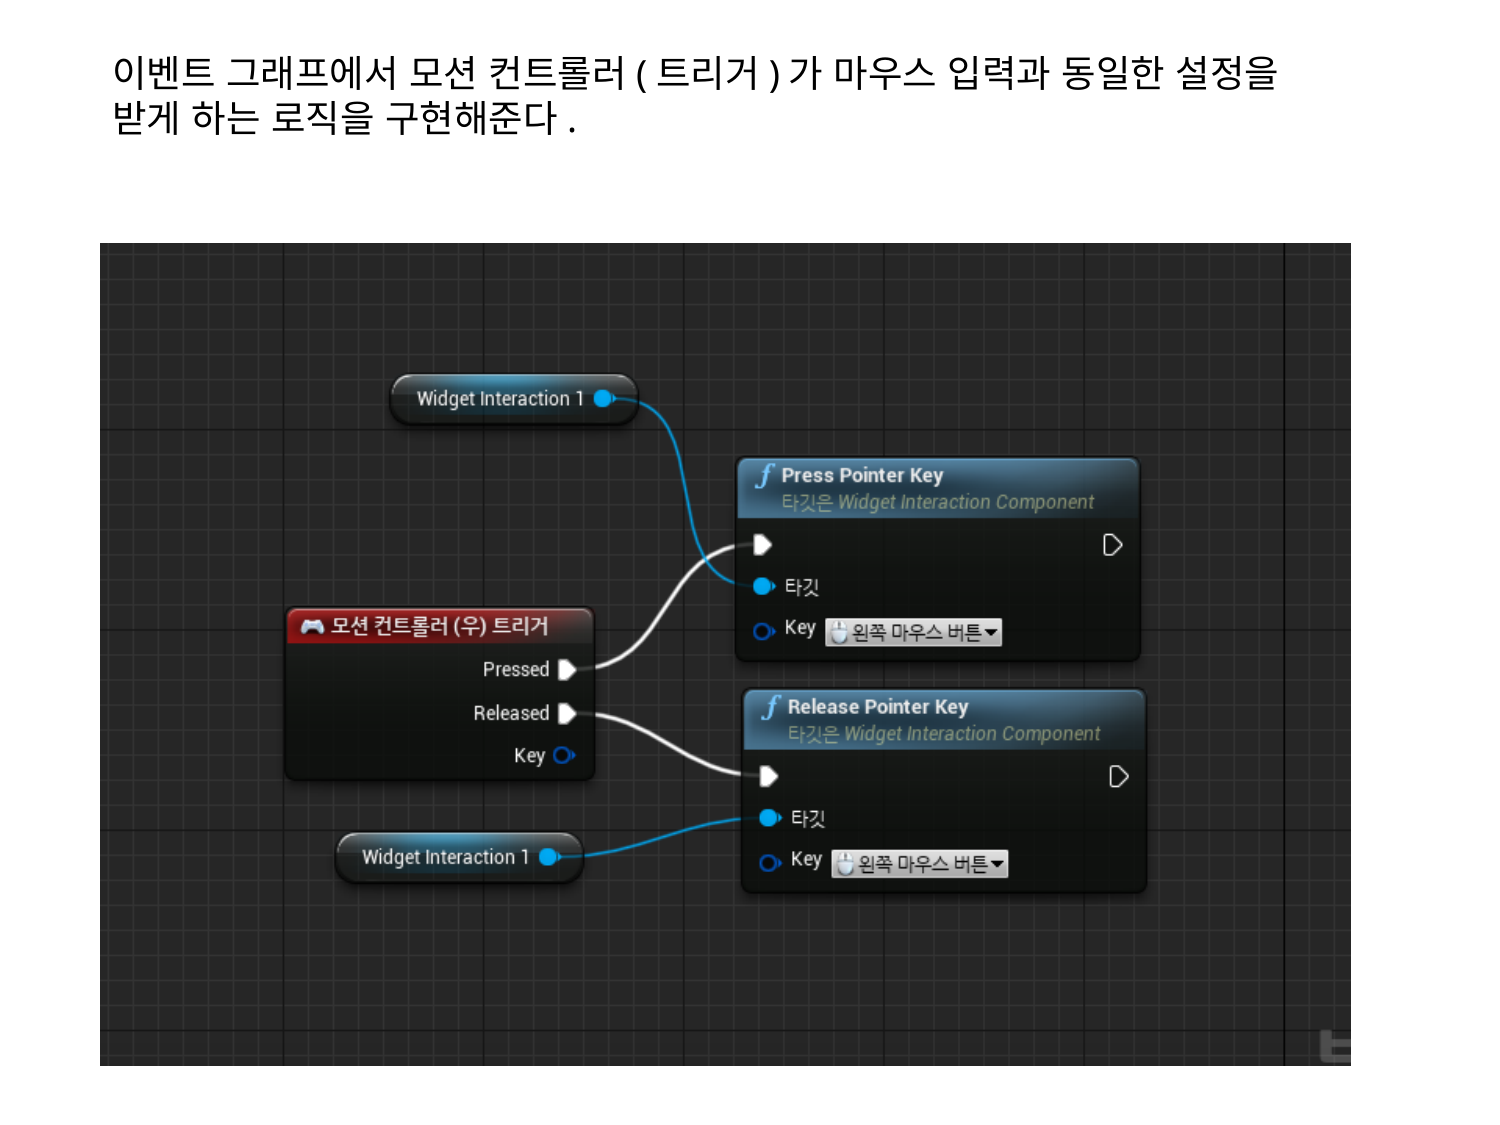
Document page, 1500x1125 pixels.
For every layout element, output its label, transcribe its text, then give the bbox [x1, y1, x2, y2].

picture [100, 243, 1351, 1066]
text_box 이벤트 그래프에서 모션 컨트롤러(트리거)가 마우스 입력과 동일한 설정을 받게 하는 로직을 구현해준다. [97, 42, 1306, 193]
